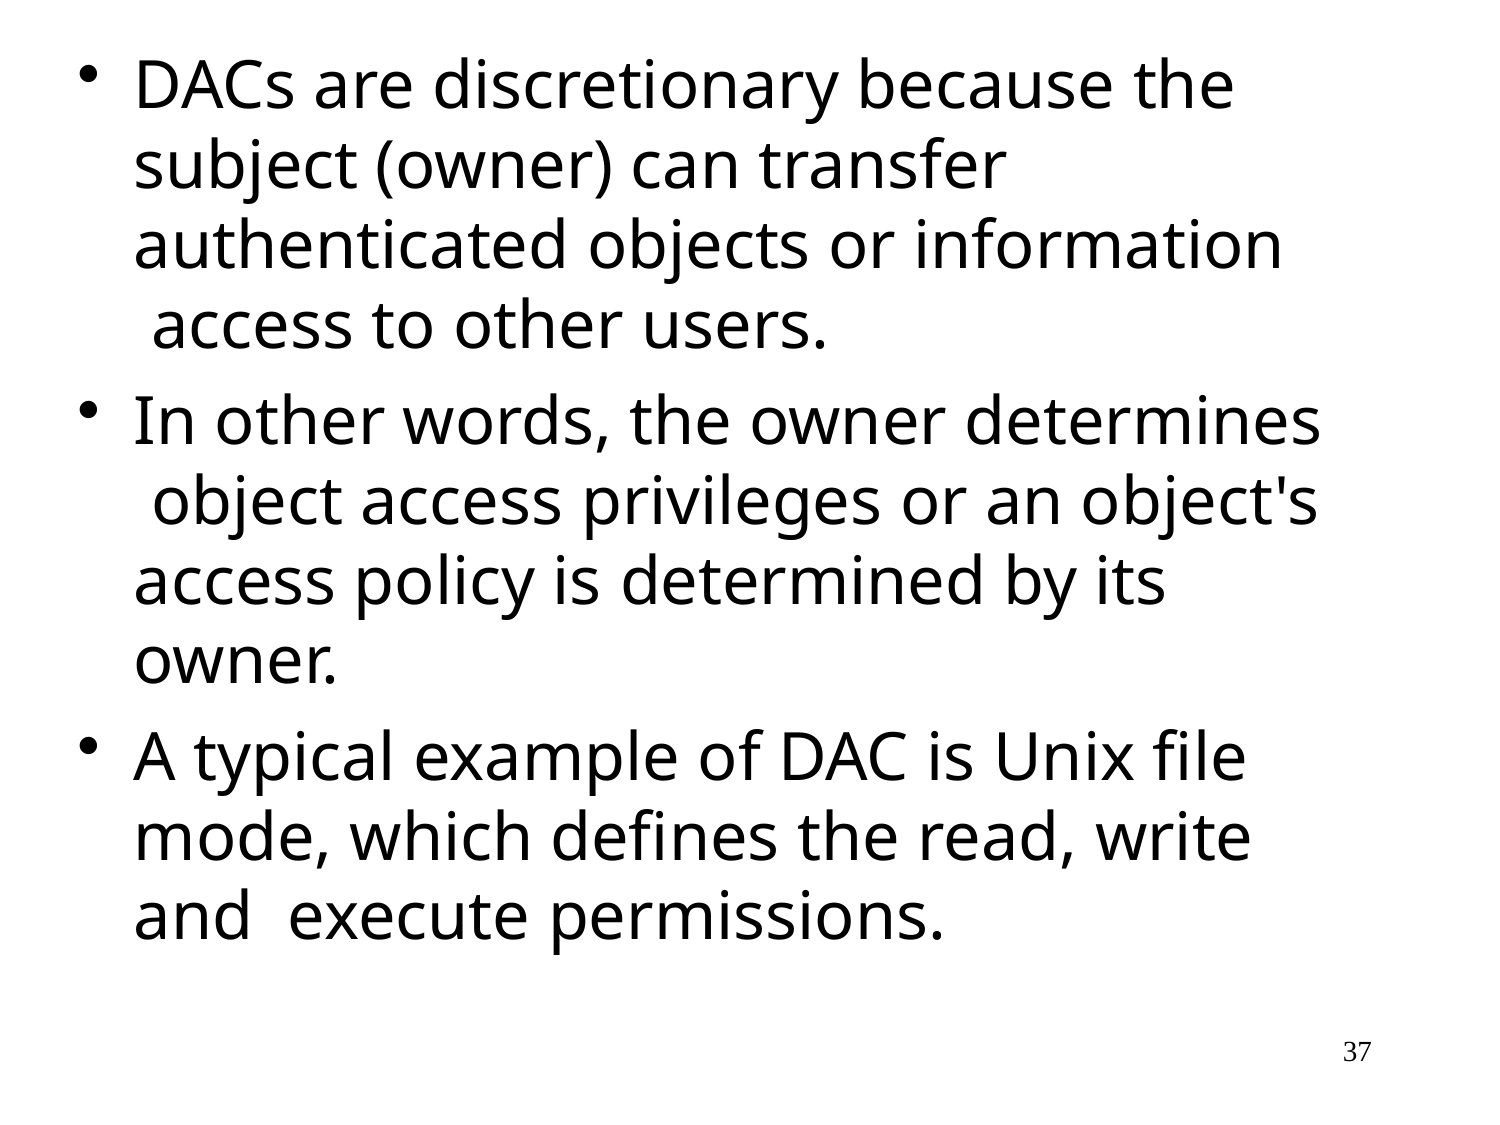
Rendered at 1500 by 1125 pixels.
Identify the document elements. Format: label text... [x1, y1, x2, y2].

slide_number 37 [1336, 1032, 1379, 1125]
text_box DACs are discretionary because the subject (owner) can transfer authenticated objects or information access to other users. In other words, the owner determines object access privileges or an object's access policy is determined by its owner. A typical example of DAC is Unix file mode, which defines the read, write and execute permissions. [75, 39, 1384, 954]
